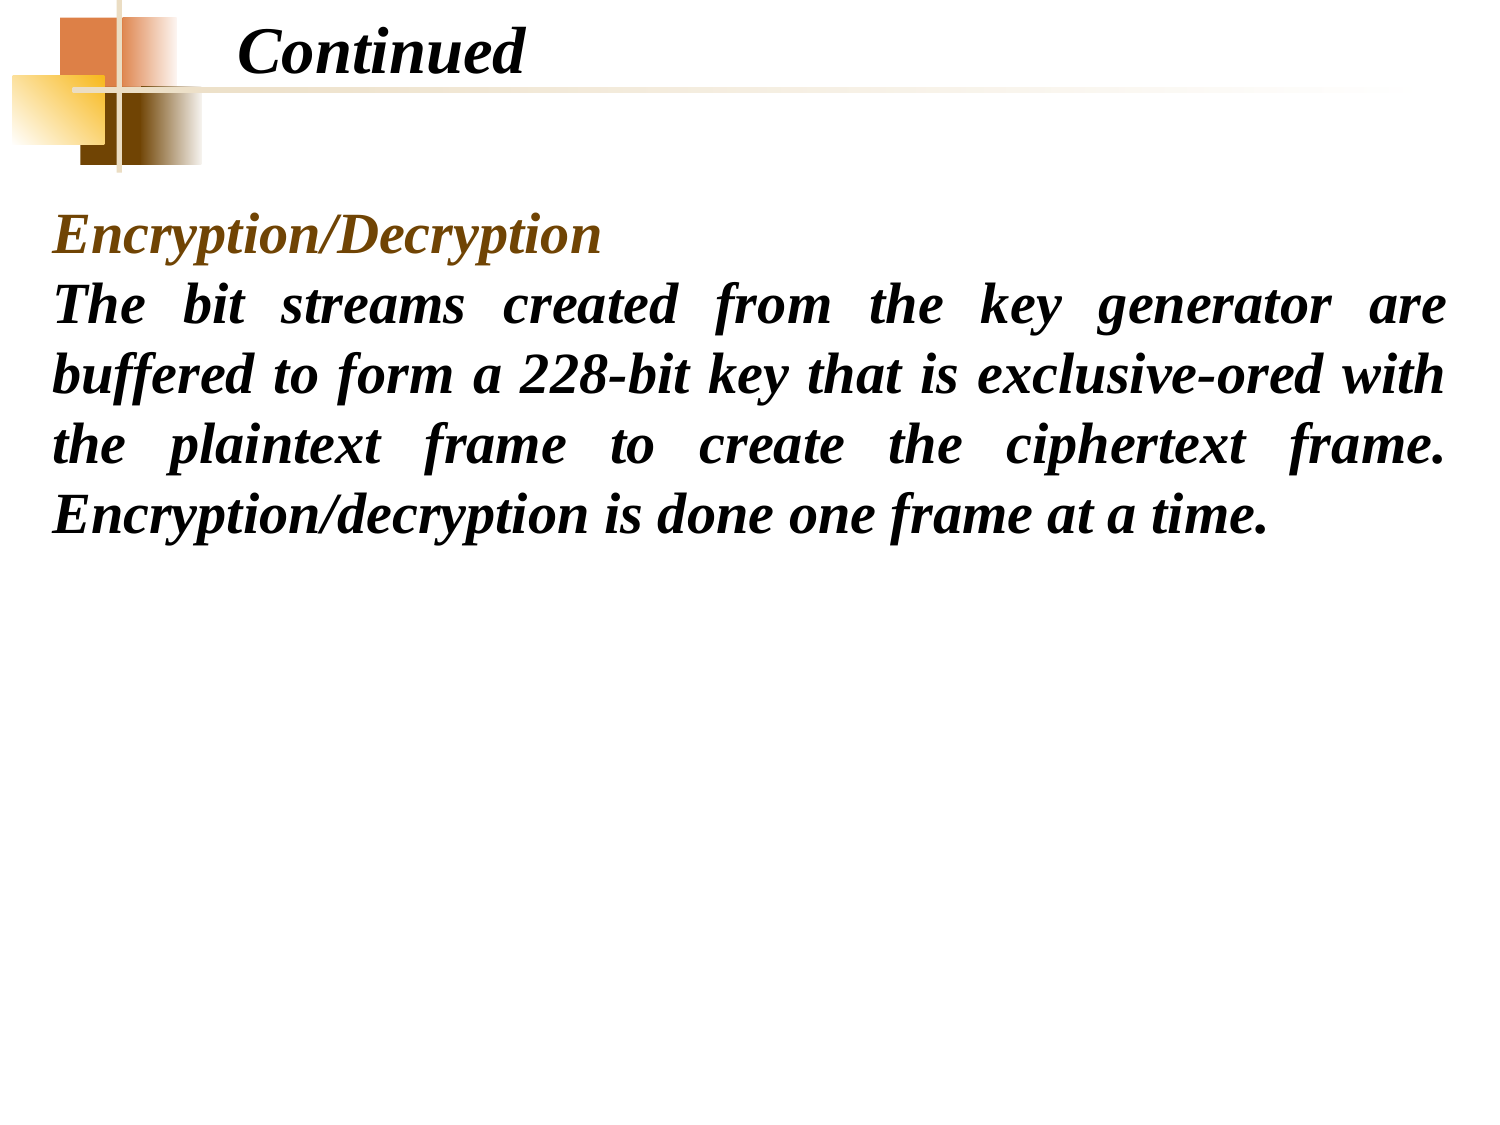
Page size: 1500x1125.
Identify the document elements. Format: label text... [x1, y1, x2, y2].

text_box [141, 93, 202, 165]
text_box [72, 87, 189, 93]
text_box [116, 93, 122, 173]
text_box Encryption/Decryption The bit streams created from the key generator are buffered to form a 228-bit key that is exclusive-ored with the plaintext frame to create the ciphertext frame. Encryption/decryption is done one frame at a time. [37, 187, 1463, 553]
text_box [116, 0, 122, 87]
text_box [80, 93, 116, 165]
text_box [60, 17, 116, 86]
text_box [12, 75, 105, 145]
text_box [542, 87, 1423, 93]
text_box [122, 17, 177, 86]
text_box [122, 93, 141, 165]
text_box Continued [189, 0, 542, 95]
